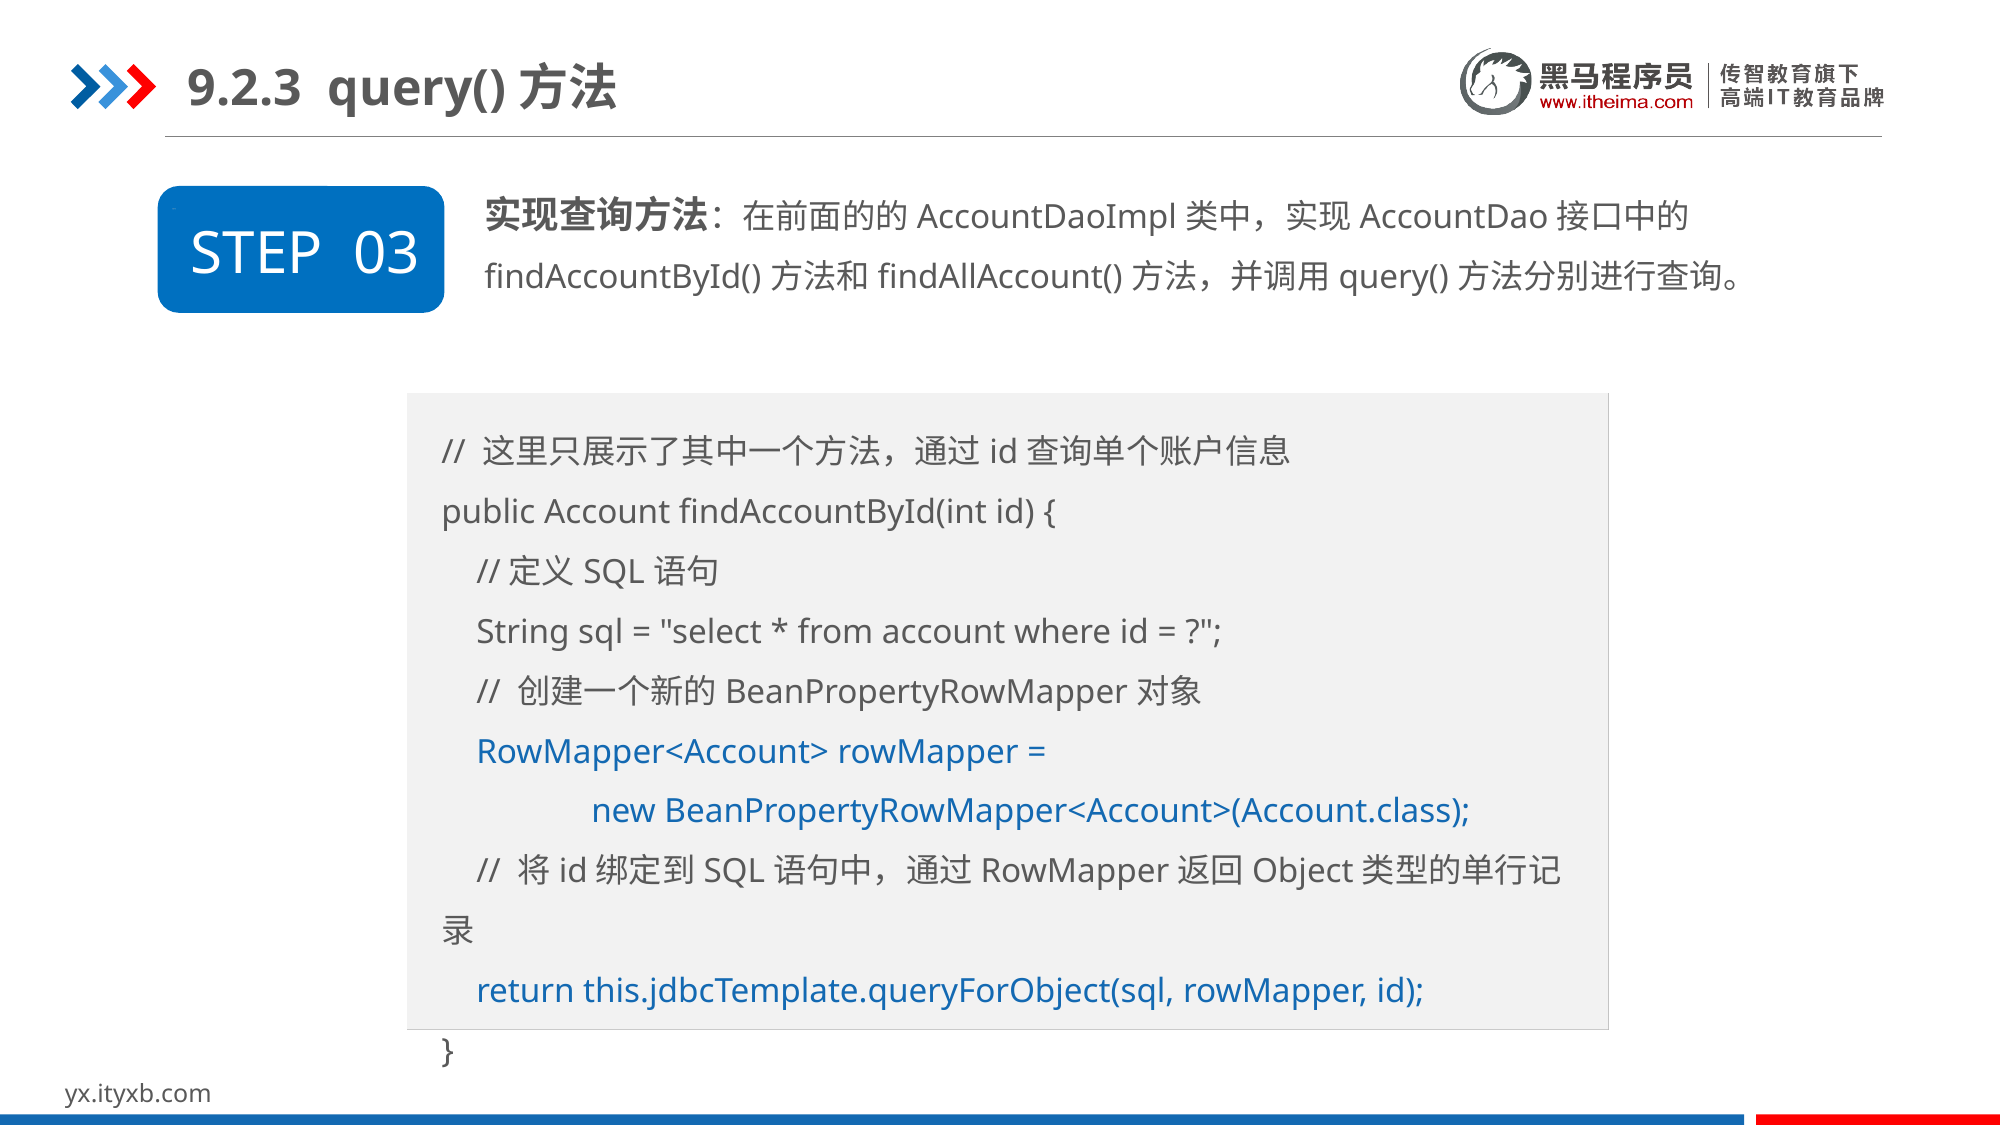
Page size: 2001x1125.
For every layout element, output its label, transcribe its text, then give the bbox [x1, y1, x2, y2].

text_box 实现查询方法：在前面的的AccountDaoImpl类中，实现AccountDao接口中的findAccountById()方法和findAllAccount()方法，并调用query()方法分别进行查询。 [469, 160, 1862, 303]
picture [407, 393, 1611, 1032]
picture [1460, 48, 1887, 115]
text_box [156, 184, 446, 314]
text_box // 这里只展示了其中一个方法，通过id查询单个账户信息 public Account findAccountById(int id) { //定义SQL语句 String sql = "select * from account where id = ?"; // 创建一个新的BeanPropertyRowMapper对象 RowMapper<Account> rowMapper = new BeanPropertyRowMapper<Account>(Account.class); // 将id绑定到SQL语句中，通过RowMapper返回Object类型的单行记录 return this.jdbcTemplate.queryForObject(sql, rowMapper, id); } [426, 1032, 1607, 1077]
text_box 9.2.3 query()方法 [187, 43, 719, 127]
text_box STEP 03 [172, 208, 439, 293]
